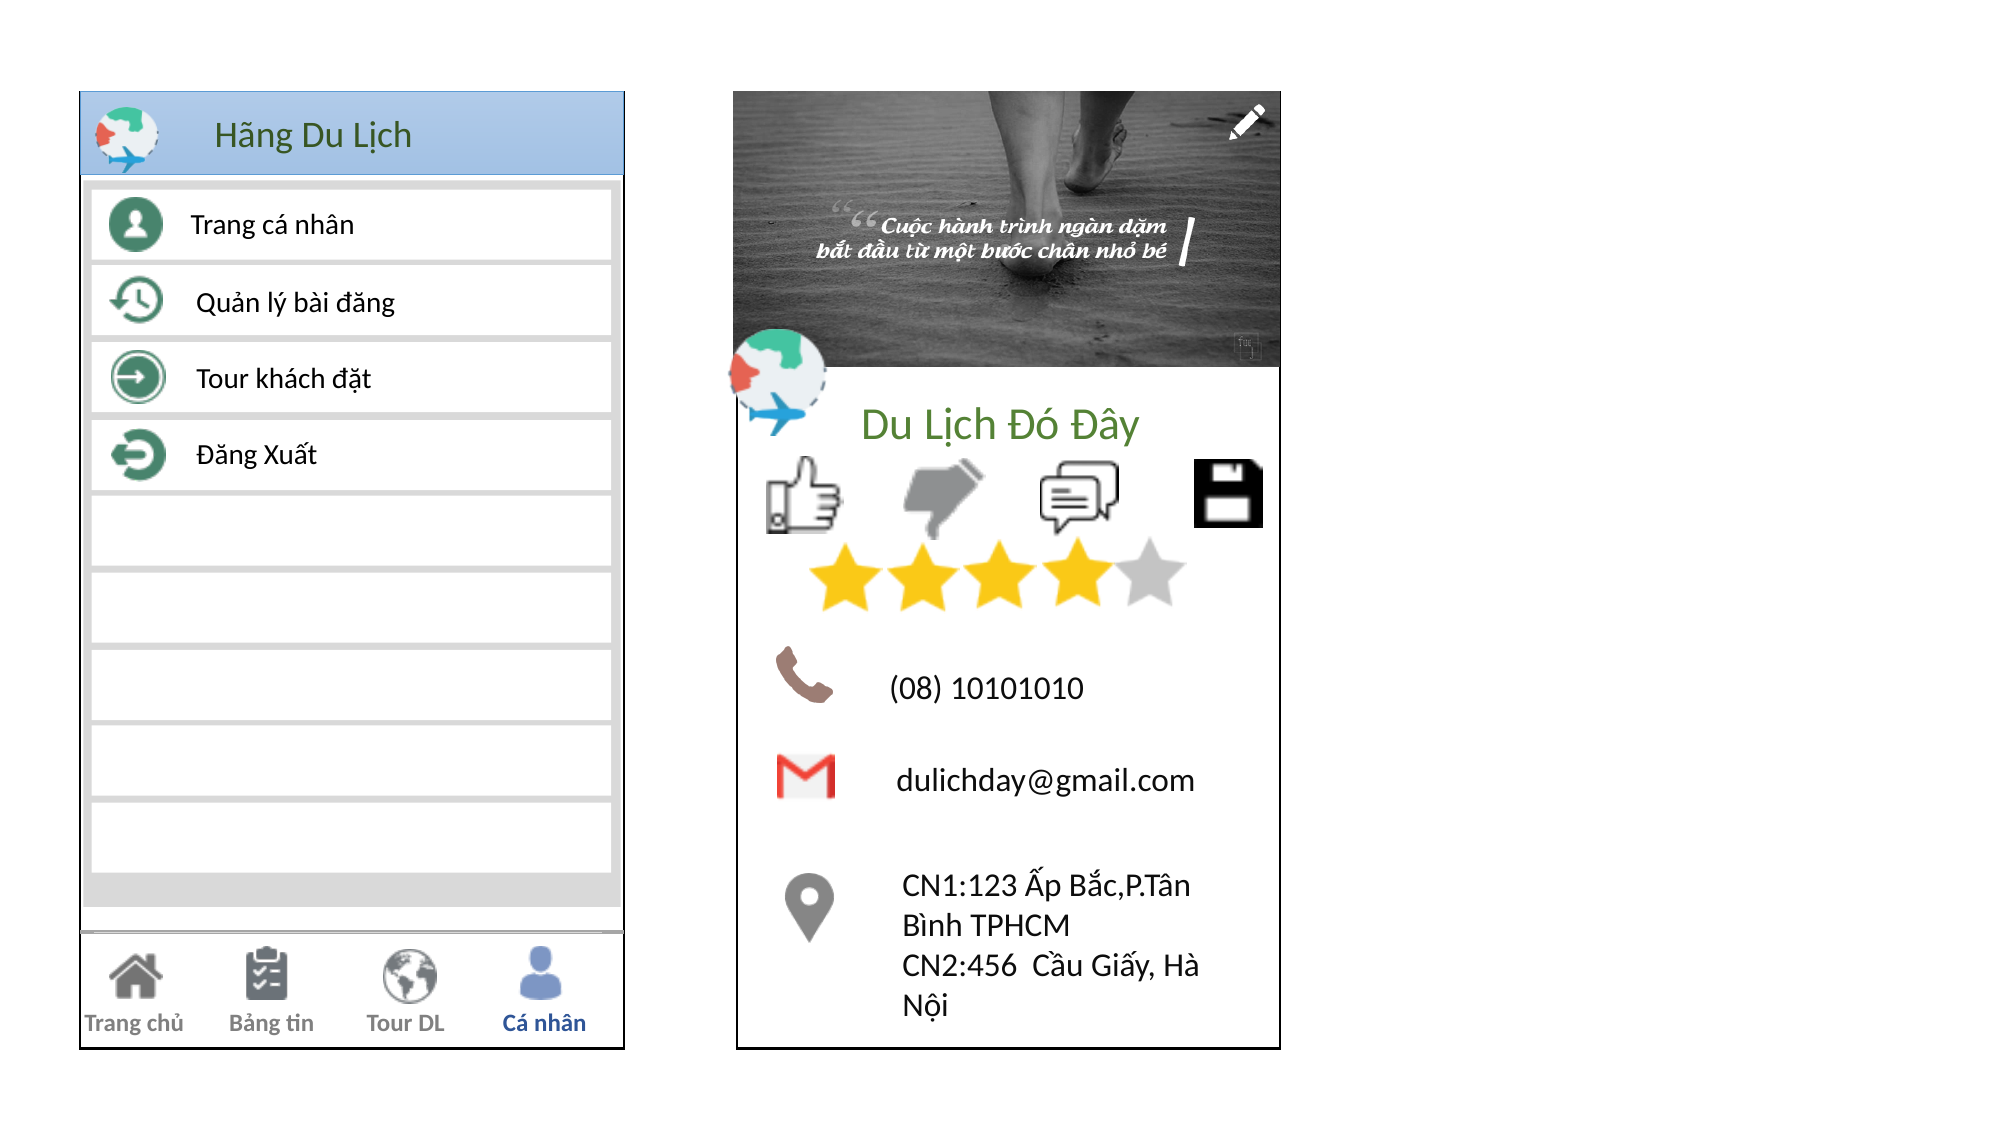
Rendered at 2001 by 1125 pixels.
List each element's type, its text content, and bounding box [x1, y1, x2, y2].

text_box [91, 724, 612, 797]
text_box CN1:123 Ấp Bắc,P.Tân Bình TPHCM CN2:456 Cầu Giấy, Hà Nội [876, 841, 1243, 1045]
picture [109, 273, 163, 327]
text_box Đăng Xuất [181, 428, 490, 479]
text_box [91, 189, 612, 261]
text_box [91, 802, 612, 874]
picture [887, 458, 1037, 614]
text_box Bảng tin [214, 999, 351, 1044]
picture [766, 456, 844, 534]
text_box Du Lịch Đó Đây [777, 386, 1225, 457]
text_box [91, 264, 612, 336]
picture [1040, 459, 1187, 609]
picture [777, 748, 835, 806]
text_box [91, 494, 612, 567]
picture [774, 873, 845, 943]
text_box Trang cá nhân [175, 197, 484, 248]
text_box Tour DL [351, 999, 488, 1044]
text_box [91, 419, 612, 491]
text_box Hãng Du Lịch [199, 102, 579, 163]
picture [514, 946, 568, 1000]
text_box [80, 91, 624, 175]
text_box [91, 572, 612, 644]
picture [776, 646, 833, 703]
text_box (08) 10101010 [871, 662, 1238, 711]
text_box [82, 179, 622, 908]
text_box Cá nhân [488, 999, 626, 1044]
picture [809, 541, 883, 614]
text_box dulichday@gmail.com [877, 749, 1242, 807]
text_box [91, 649, 612, 721]
text_box [91, 341, 612, 413]
text_box [736, 91, 1281, 1050]
text_box [79, 91, 625, 1050]
picture [383, 949, 437, 1004]
picture [109, 949, 163, 1004]
picture [90, 107, 164, 173]
picture [111, 428, 166, 482]
picture [1194, 459, 1263, 528]
picture [240, 946, 294, 1000]
picture [111, 350, 166, 404]
text_box Tour khách đặt [181, 351, 541, 402]
picture [109, 197, 163, 252]
picture [721, 91, 1280, 436]
text_box Quản lý bài đăng [181, 276, 490, 326]
text_box Trang chủ [69, 999, 207, 1044]
